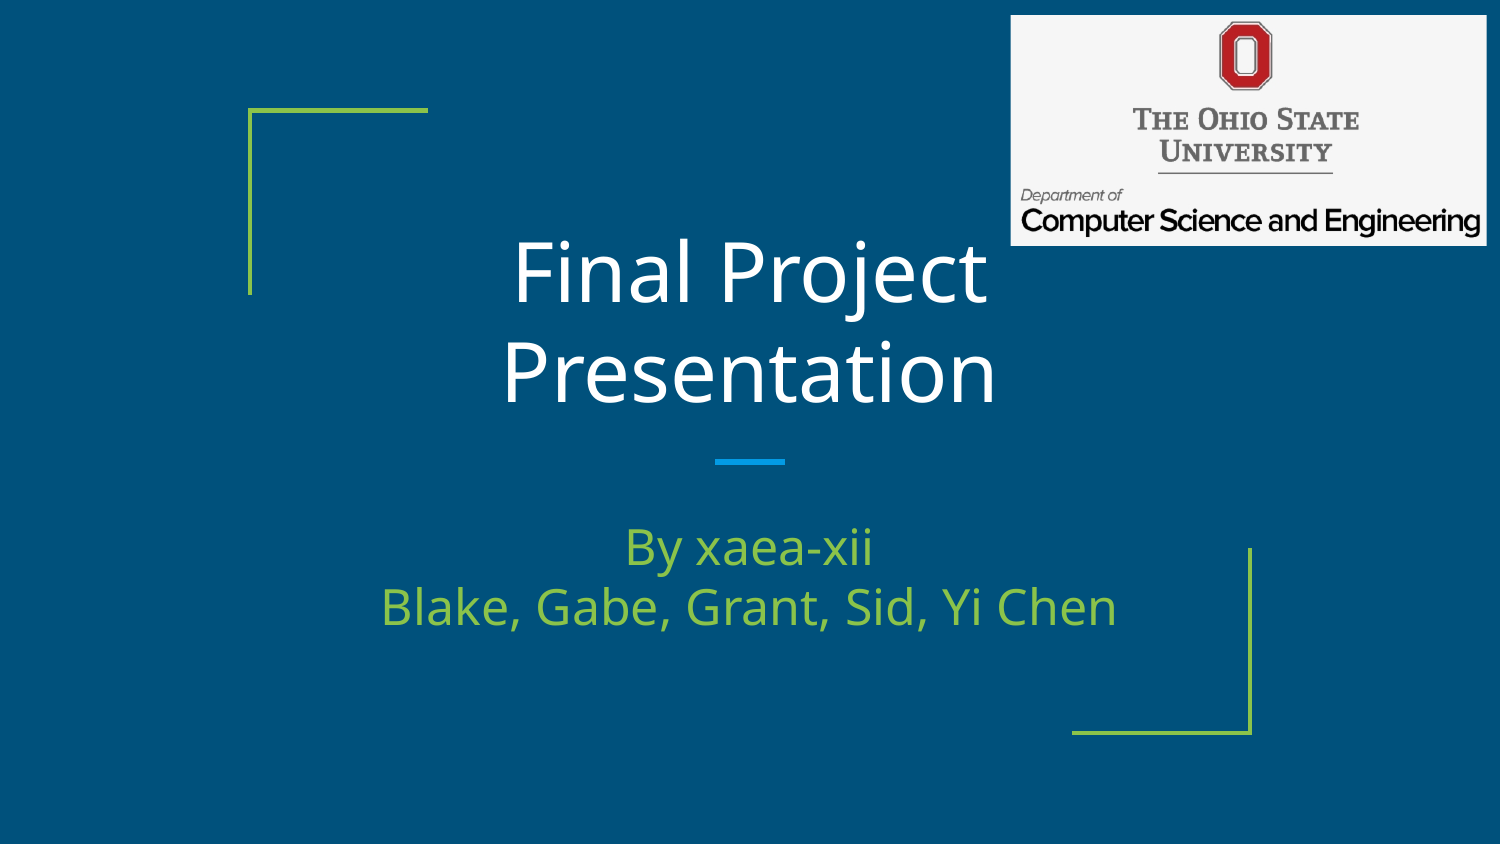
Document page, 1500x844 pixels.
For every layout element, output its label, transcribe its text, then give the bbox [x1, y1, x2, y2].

picture [1011, 16, 1486, 245]
subtitle By xaea-xii Blake, Gabe, Grant, Sid, Yi Chen [275, 500, 1225, 650]
title Final Project Presentation [275, 195, 1225, 435]
